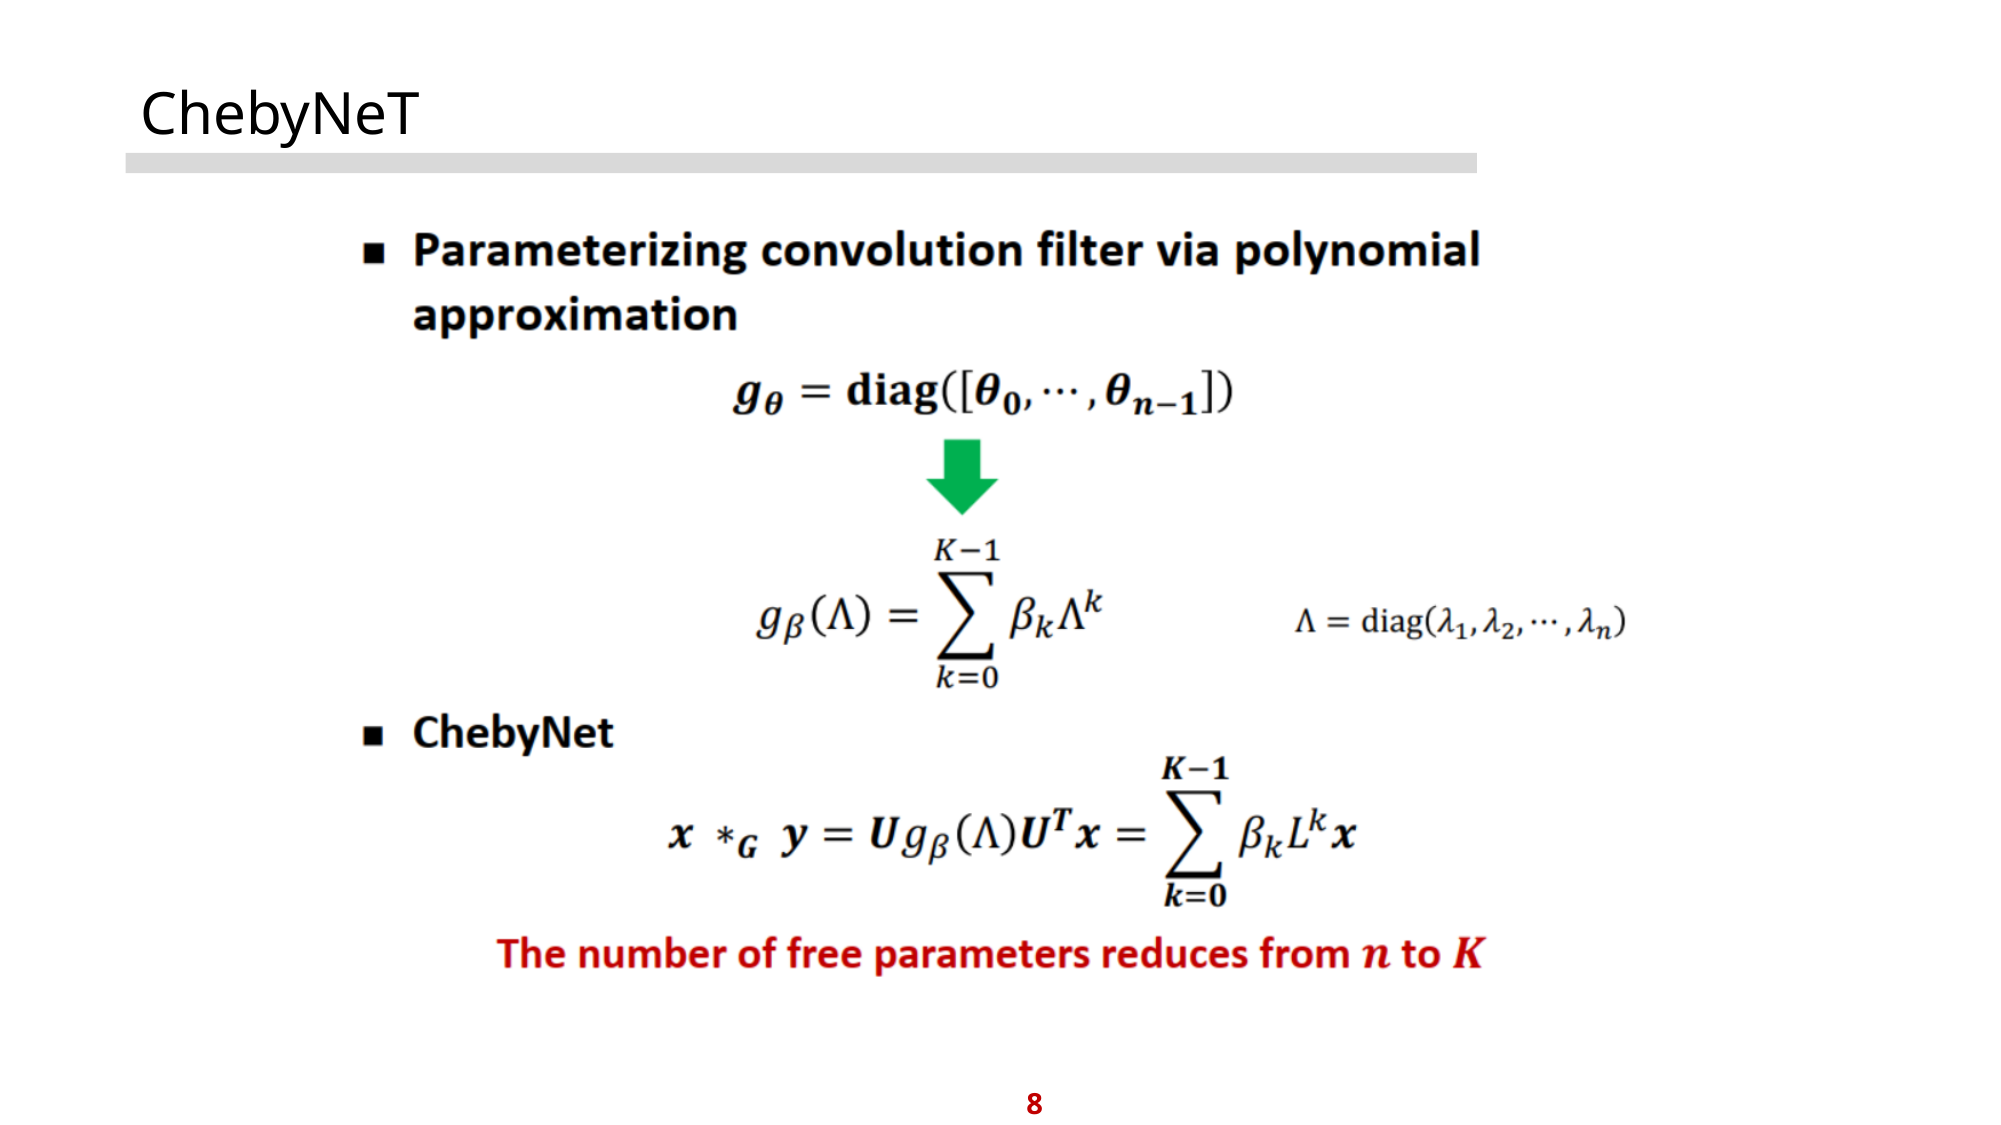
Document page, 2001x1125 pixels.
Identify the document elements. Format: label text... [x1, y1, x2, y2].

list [342, 215, 1659, 995]
title ChebyNeT [125, 7, 1876, 154]
slide_number 8 [624, 1078, 1059, 1125]
